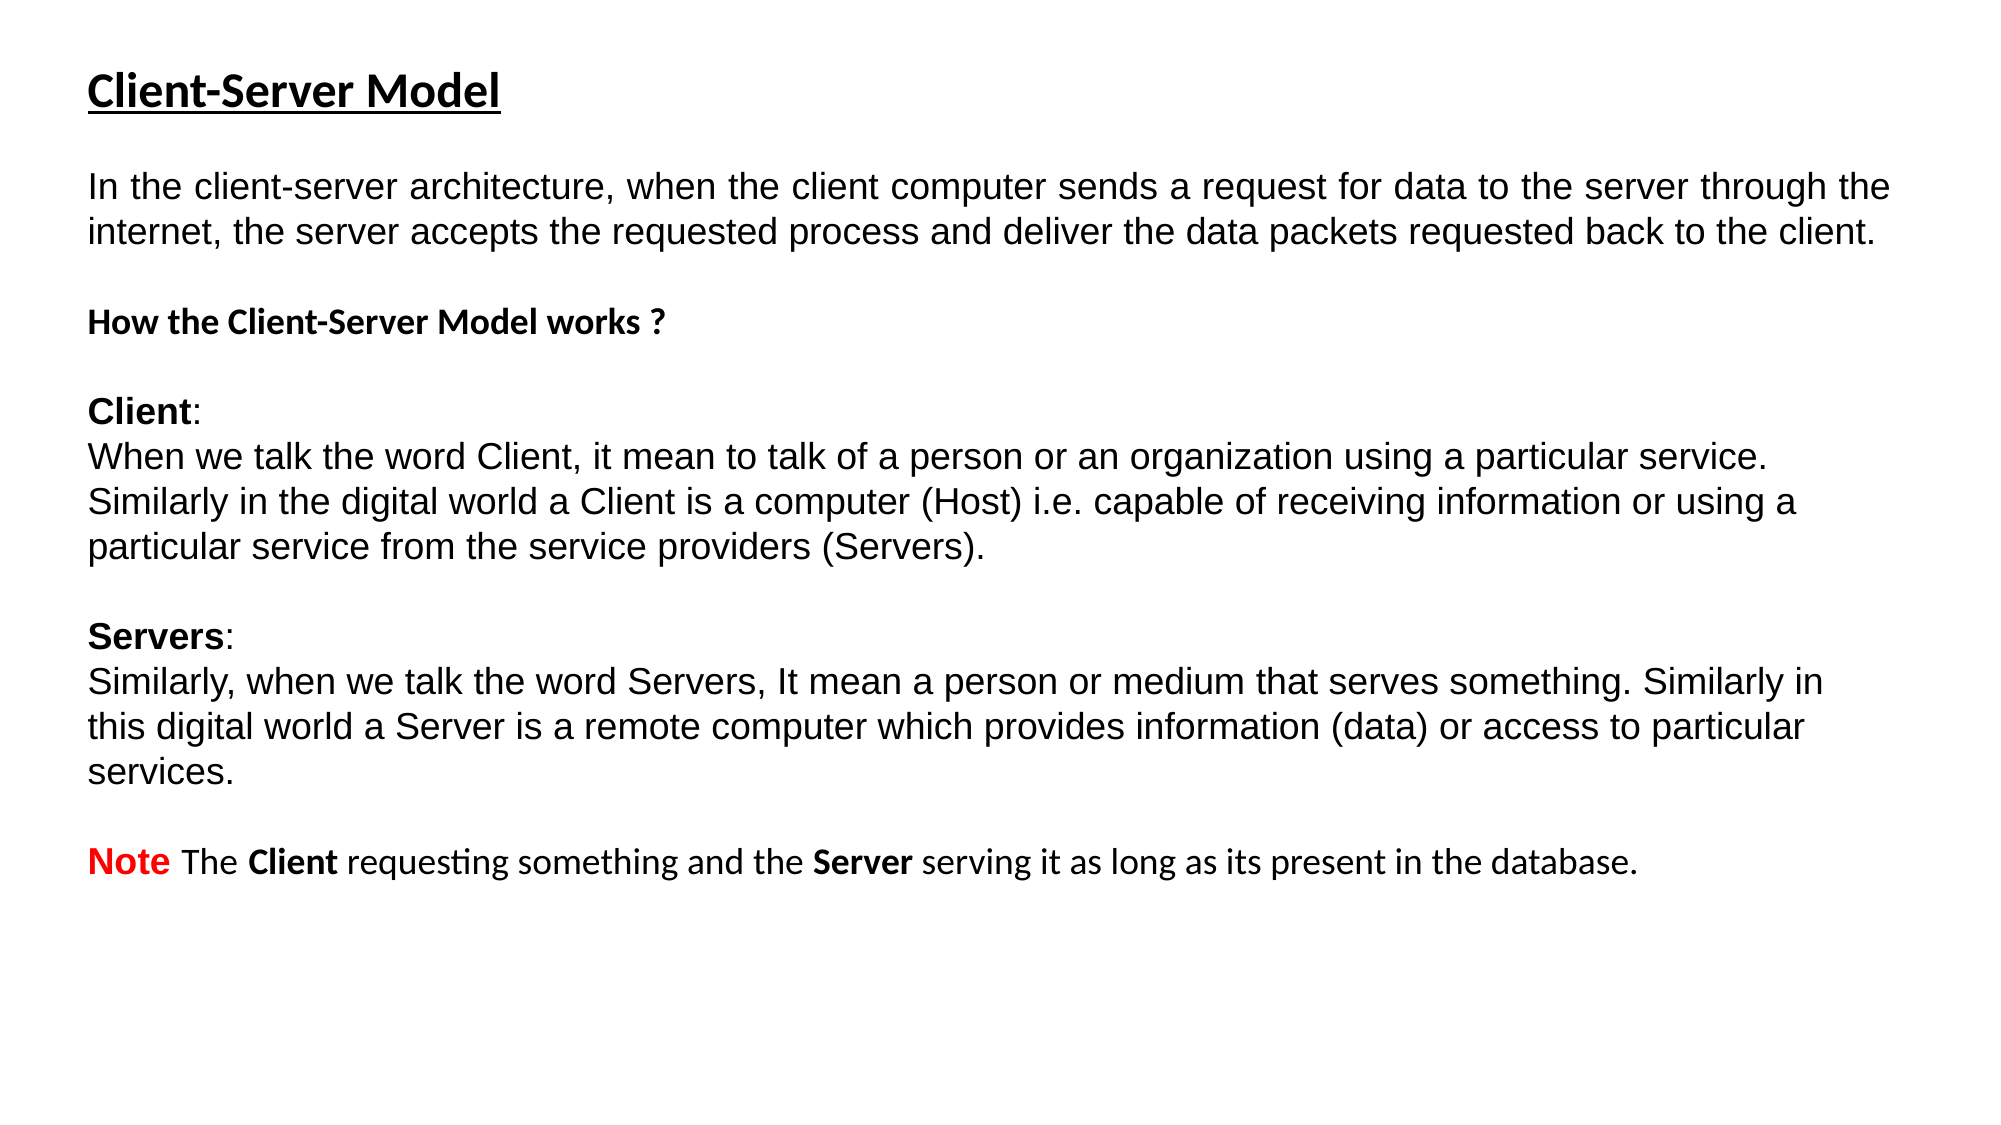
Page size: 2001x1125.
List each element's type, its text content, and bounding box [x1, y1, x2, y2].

text_box Client-Server Model In the client-server architecture, when the client computer sends a request for data to the server through the internet, the server accepts the requested process and deliver the data packets requested back to the client. How the Client-Server Model works ? Client: When we talk the word Client, it mean to talk of a person or an organization using a particular service. Similarly in the digital world a Client is a computer (Host) i.e. capable of receiving information or using a particular service from the service providers (Servers). Servers: Similarly, when we talk the word Servers, It mean a person or medium that serves something. Similarly in this digital world a Server is a remote computer which provides information (data) or access to particular services. Note The Client requesting something and the Server serving it as long as its present in the database. [72, 49, 1907, 935]
